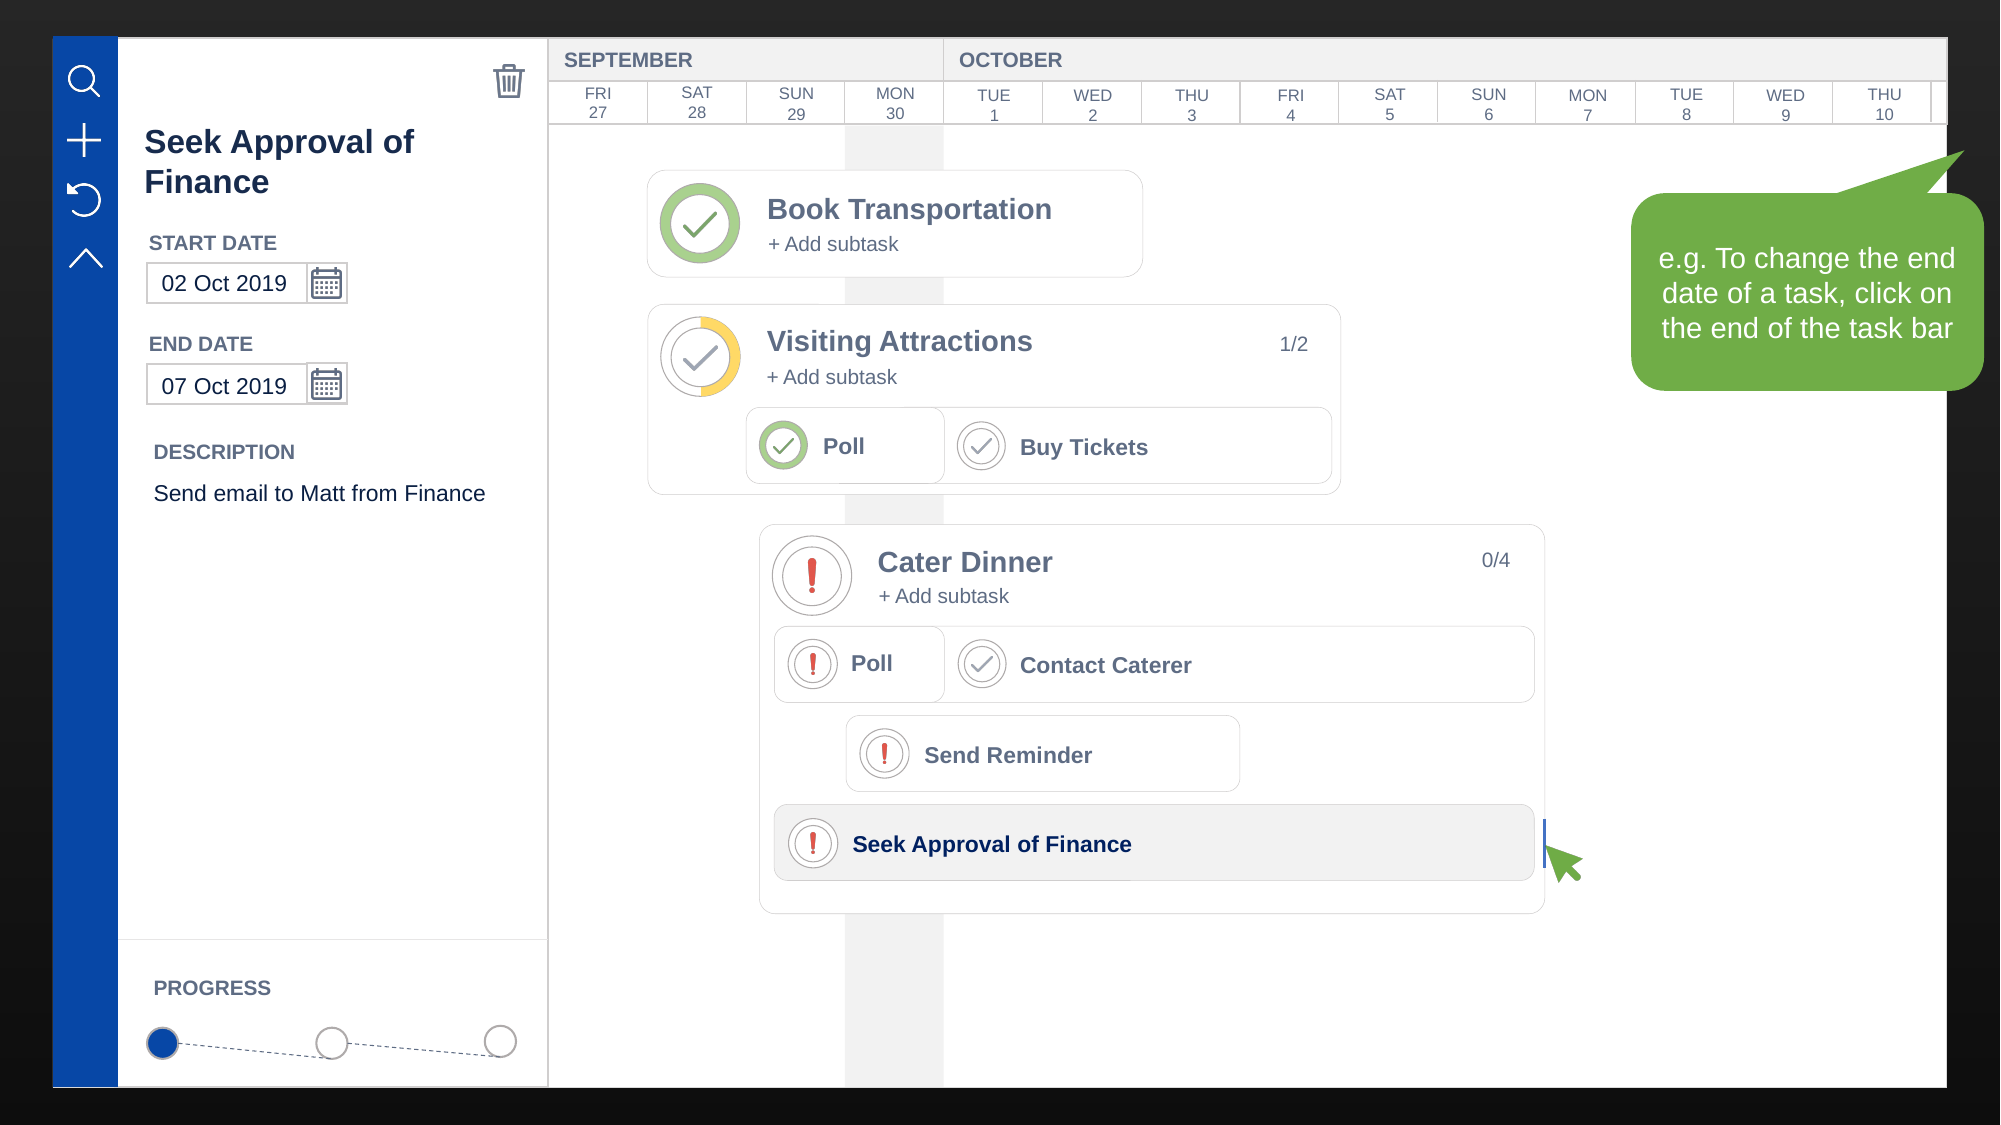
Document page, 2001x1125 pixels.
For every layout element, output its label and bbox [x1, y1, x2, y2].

picture [1545, 845, 1583, 883]
picture [682, 207, 717, 242]
picture [311, 368, 342, 400]
text_box [52, 36, 1985, 1088]
picture [311, 267, 342, 299]
picture [492, 64, 526, 98]
picture [69, 241, 103, 275]
